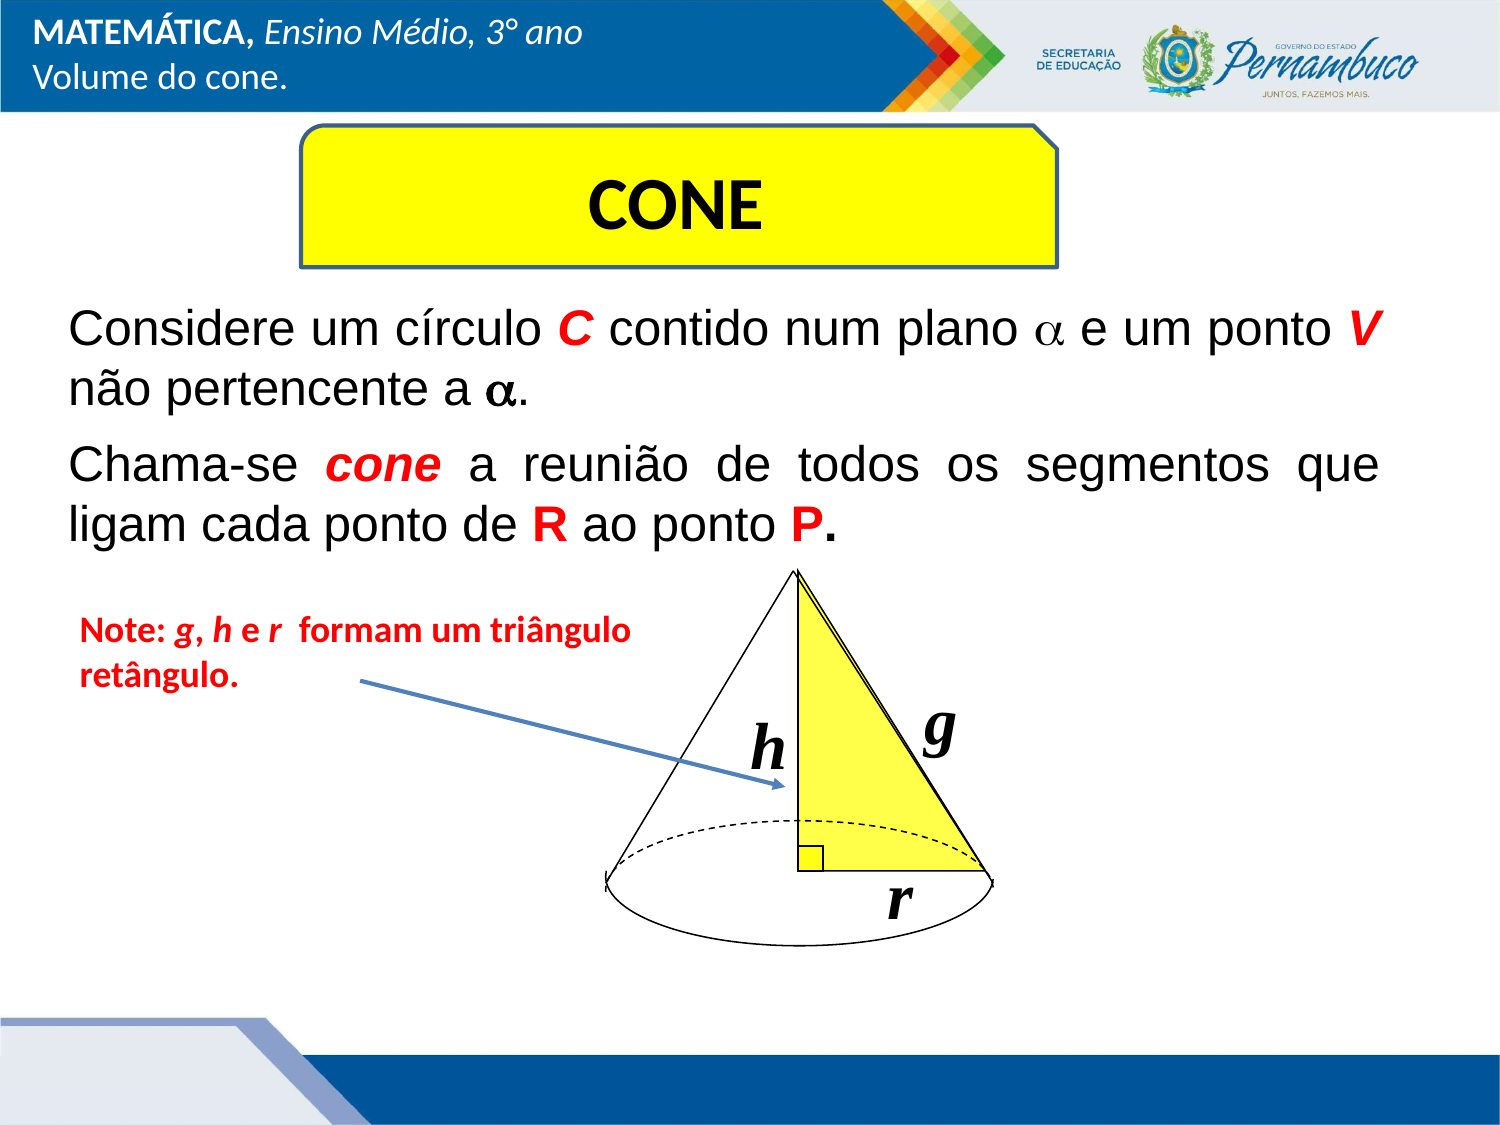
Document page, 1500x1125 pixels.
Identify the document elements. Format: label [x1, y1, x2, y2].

text_box [605, 570, 994, 946]
picture [0, 0, 1500, 1125]
